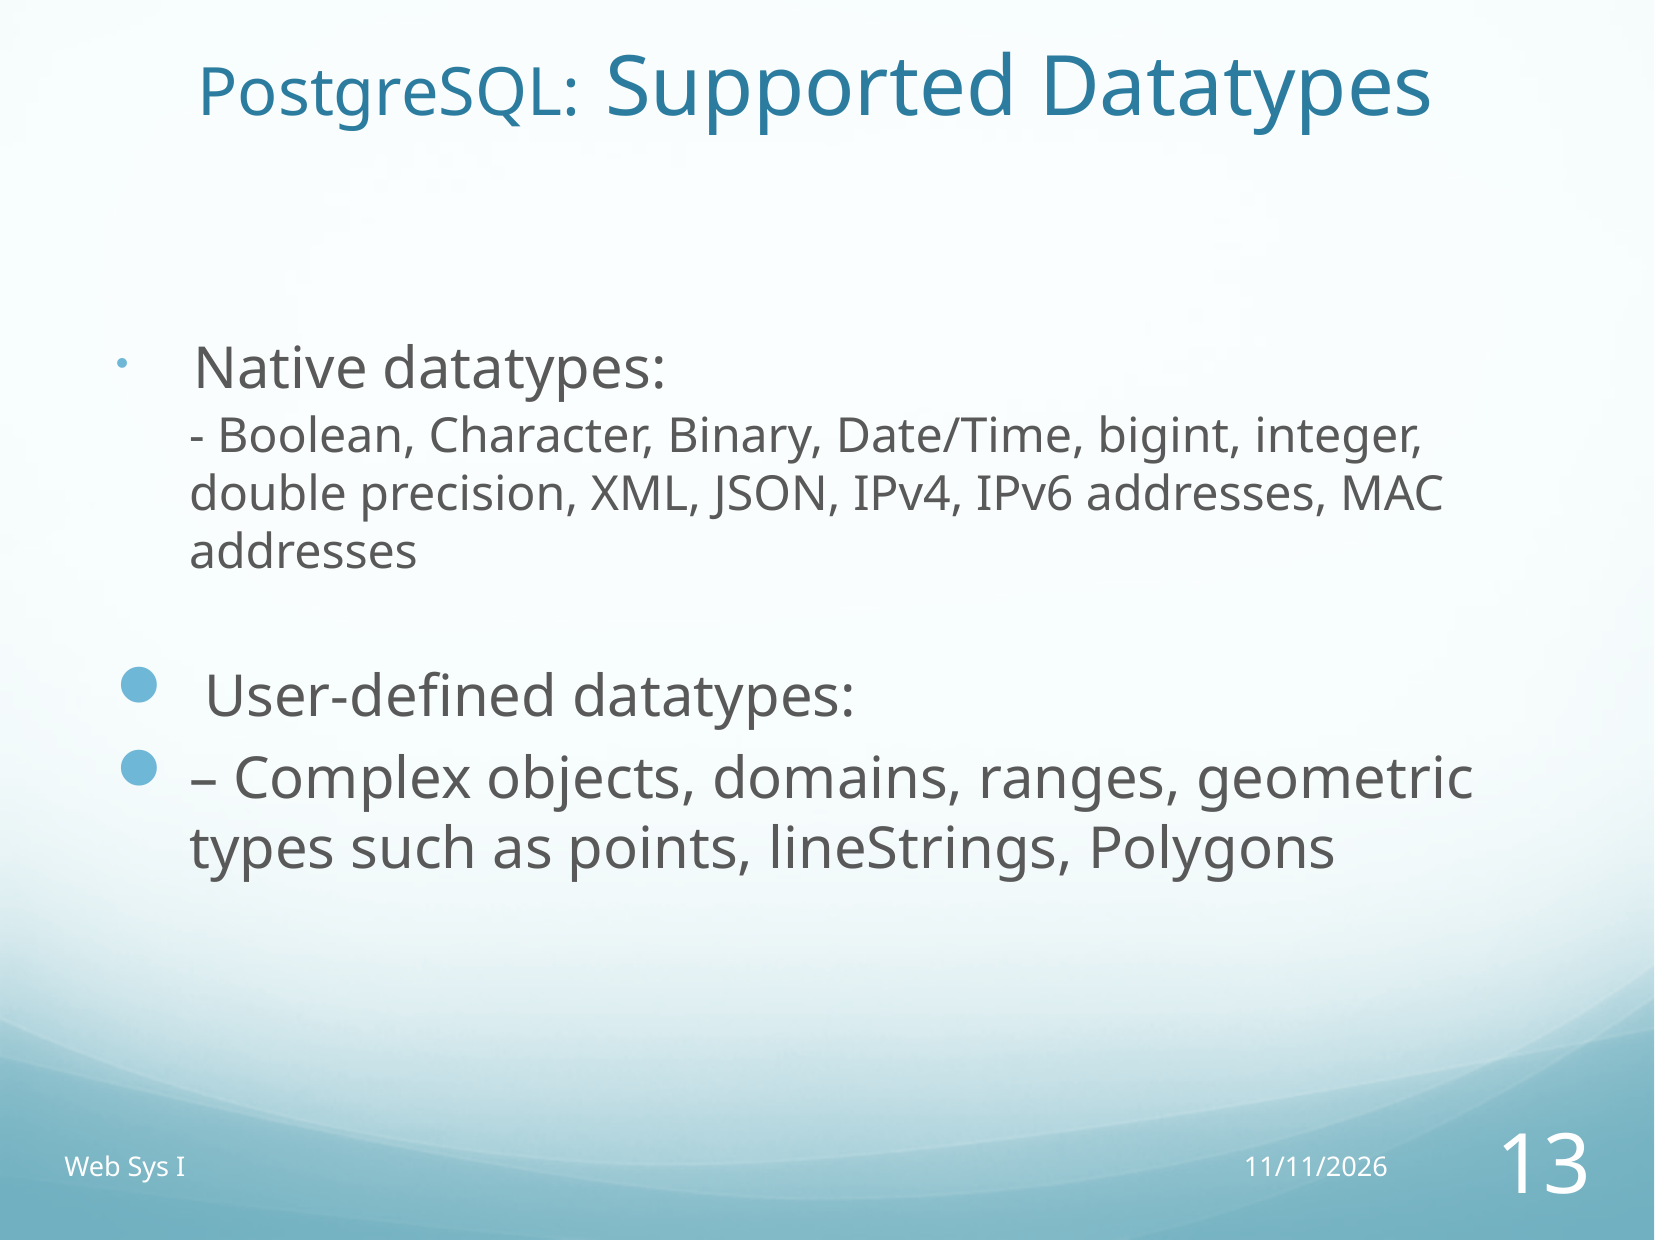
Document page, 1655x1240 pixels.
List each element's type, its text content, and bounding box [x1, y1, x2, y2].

title PostgreSQL: Supported Datatypes [99, 19, 1555, 262]
footer Web Sys I [47, 1134, 924, 1201]
list Native datatypes: - Boolean, Character, Binary, Date/Time, bigint, integer, double precision, XML, JSON, IPv4, IPv6 addresses, MAC addresses User-defined datatypes: – Complex objects, domains, ranges, geometric types such as points, lineStrings, Polygons [99, 289, 1555, 1075]
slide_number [1018, 1134, 1405, 1201]
slide_number 13 [1428, 1134, 1608, 1201]
